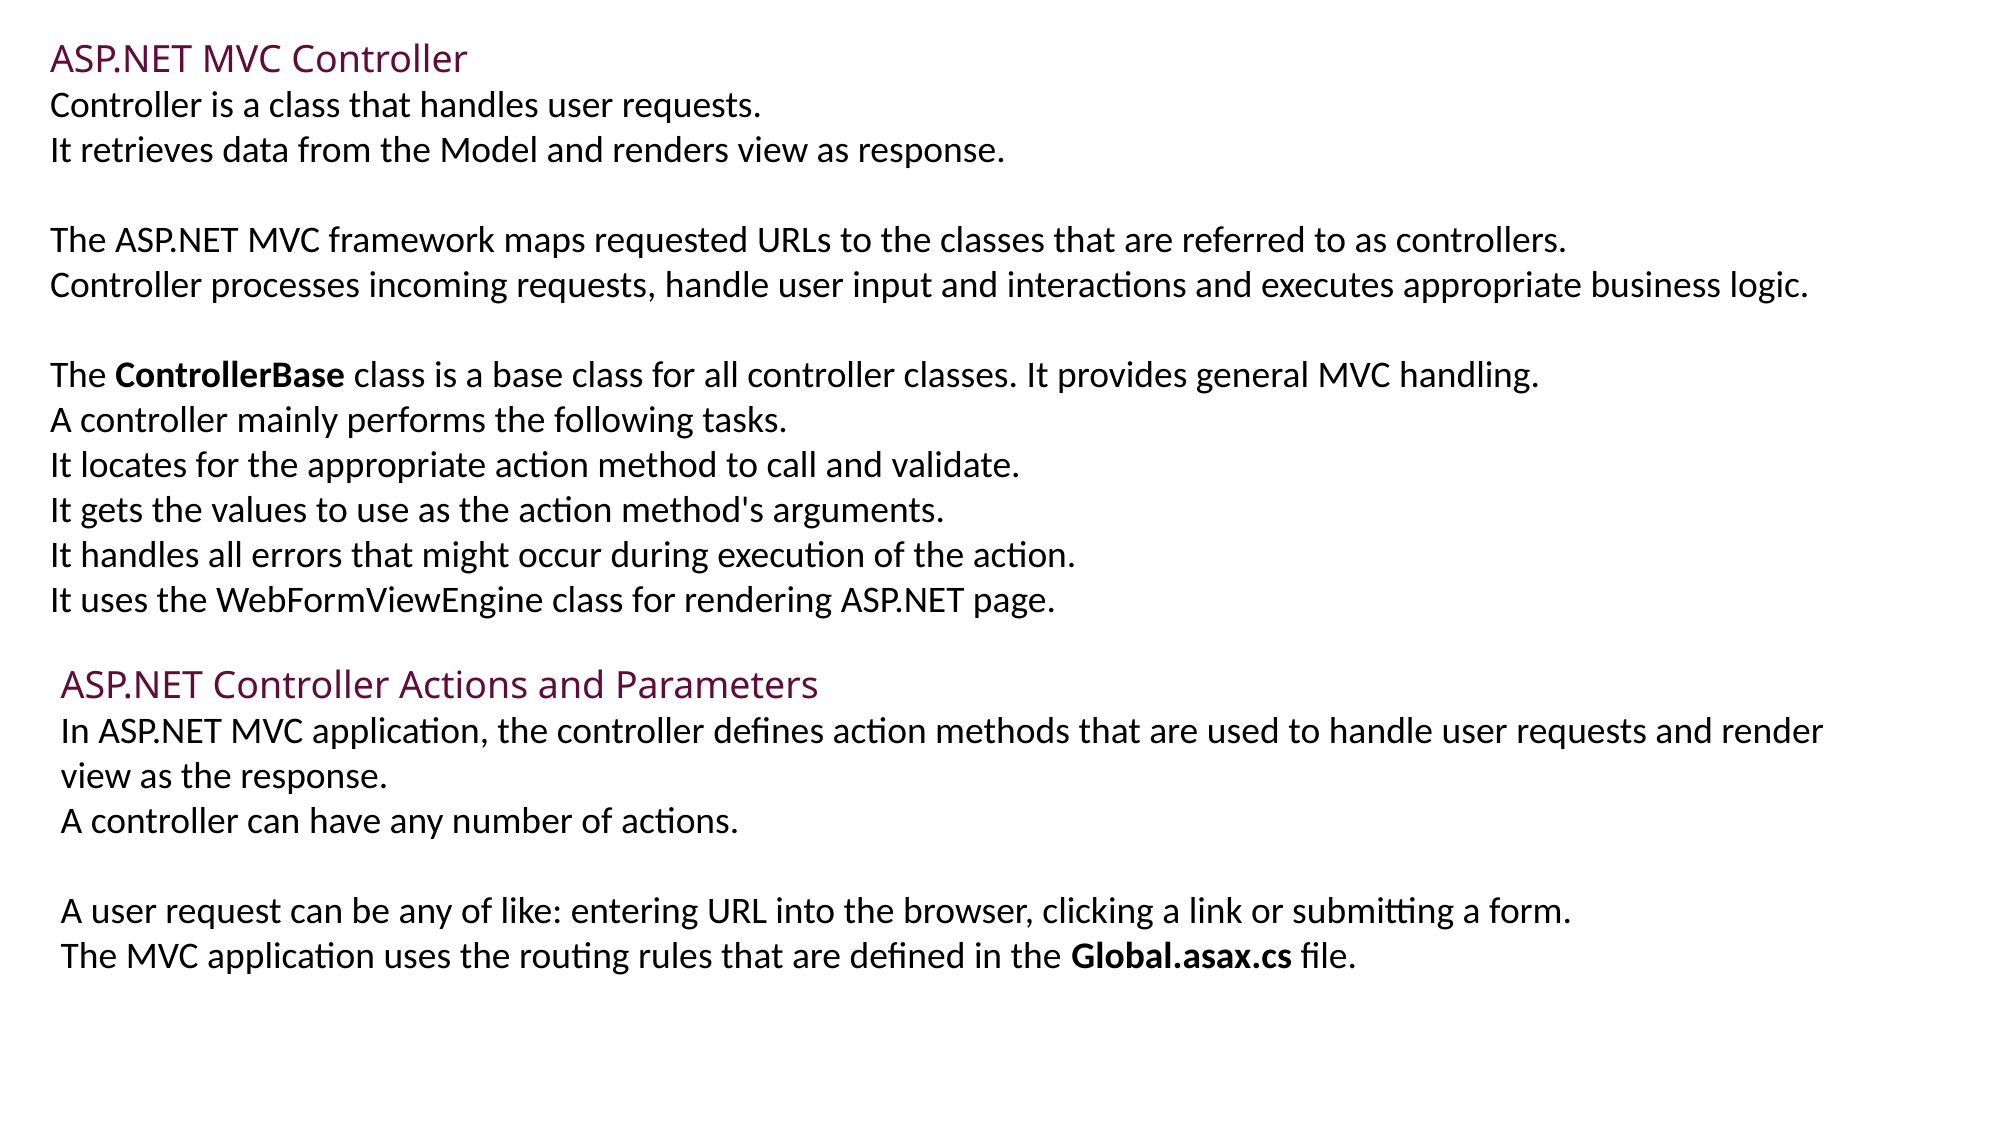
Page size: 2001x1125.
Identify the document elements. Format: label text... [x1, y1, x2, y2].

text_box ASP.NET MVC Controller Controller is a class that handles user requests. It retrieves data from the Model and renders view as response. The ASP.NET MVC framework maps requested URLs to the classes that are referred to as controllers. Controller processes incoming requests, handle user input and interactions and executes appropriate business logic. The ControllerBase class is a base class for all controller classes. It provides general MVC handling. A controller mainly performs the following tasks. It locates for the appropriate action method to call and validate. It gets the values to use as the action method's arguments. It handles all errors that might occur during execution of the action. It uses the WebFormViewEngine class for rendering ASP.NET page. [35, 27, 1963, 628]
text_box ASP.NET Controller Actions and Parameters In ASP.NET MVC application, the controller defines action methods that are used to handle user requests and render view as the response. A controller can have any number of actions. A user request can be any of like: entering URL into the browser, clicking a link or submitting a form. The MVC application uses the routing rules that are defined in the Global.asax.cs file. [45, 653, 1850, 984]
